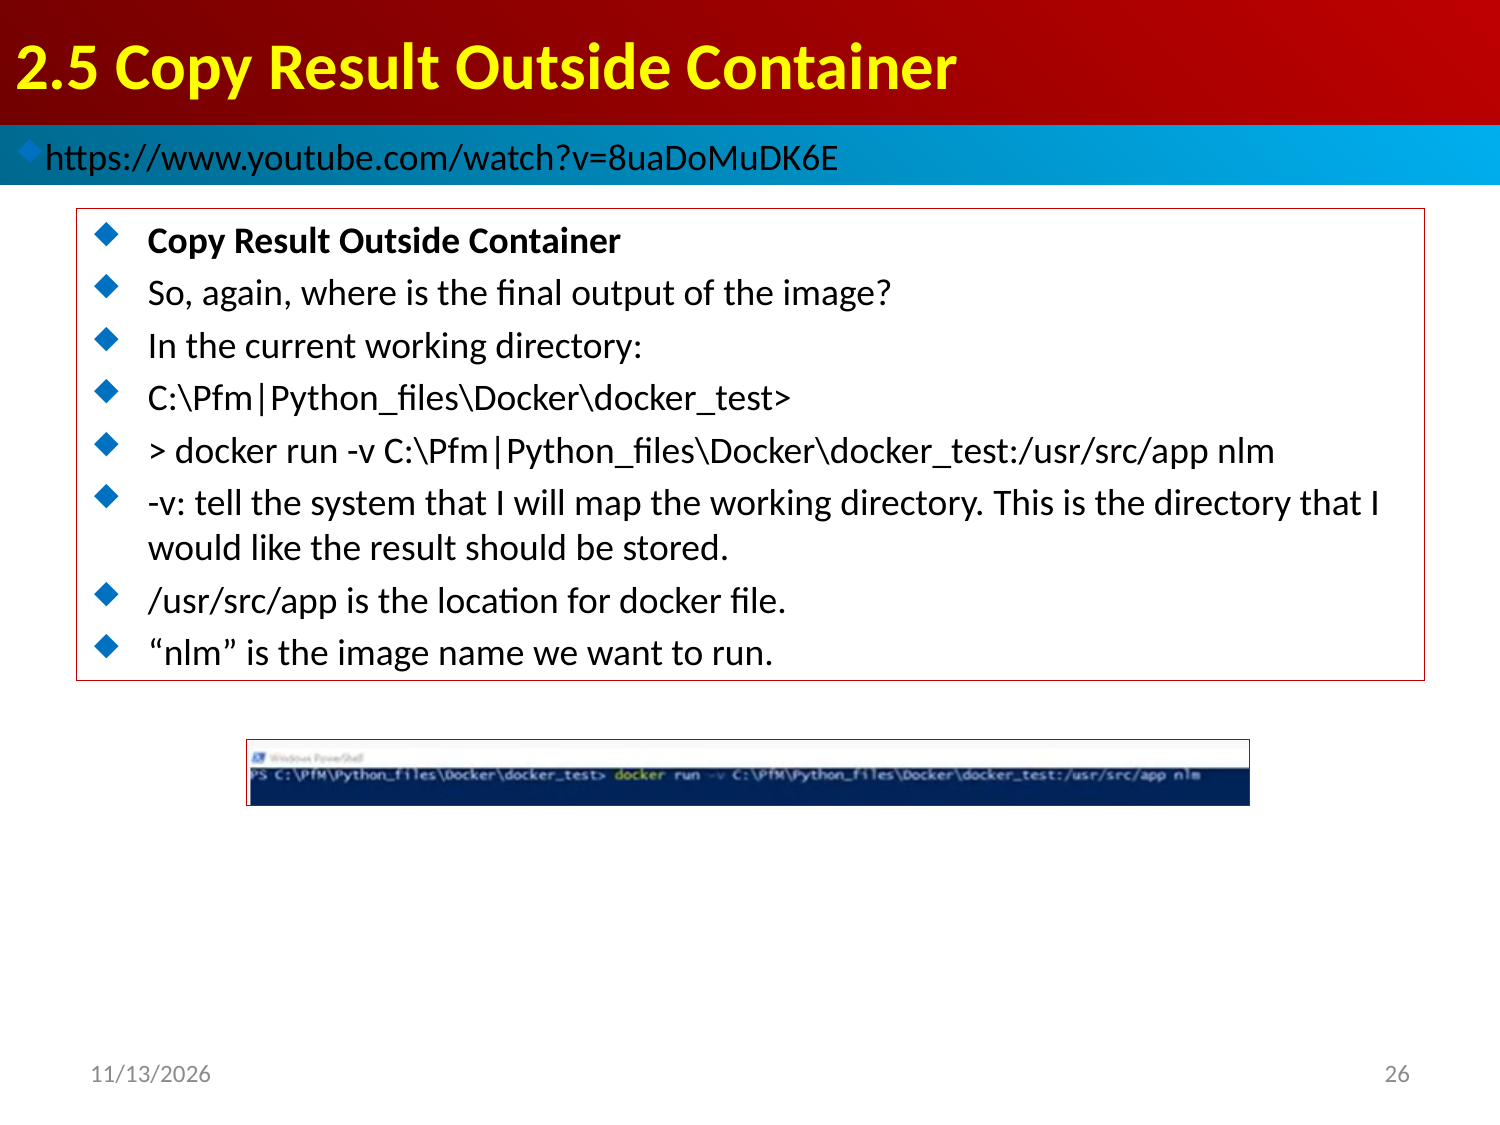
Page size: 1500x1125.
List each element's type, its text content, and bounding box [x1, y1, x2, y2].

slide_number 26 [1074, 1042, 1425, 1103]
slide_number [75, 1042, 425, 1103]
picture [246, 739, 1251, 806]
subtitle Copy Result Outside Container So, again, where is the final output of the image? In the current working directory: C:\Pfm|Python_files\Docker\docker_test> > docker run -v C:\Pfm|Python_files\Docker\docker_test:/usr/src/app nlm -v: tell the system that I will map the working directory. This is the directory that I would like the result should be stored. /usr/src/app is the location for docker file. “nlm” is the image name we want to run. [76, 208, 1425, 681]
title 2.5 Copy Result Outside Container [0, 0, 1500, 125]
text_box https://www.youtube.com/watch?v=8uaDoMuDK6E [0, 125, 1500, 185]
